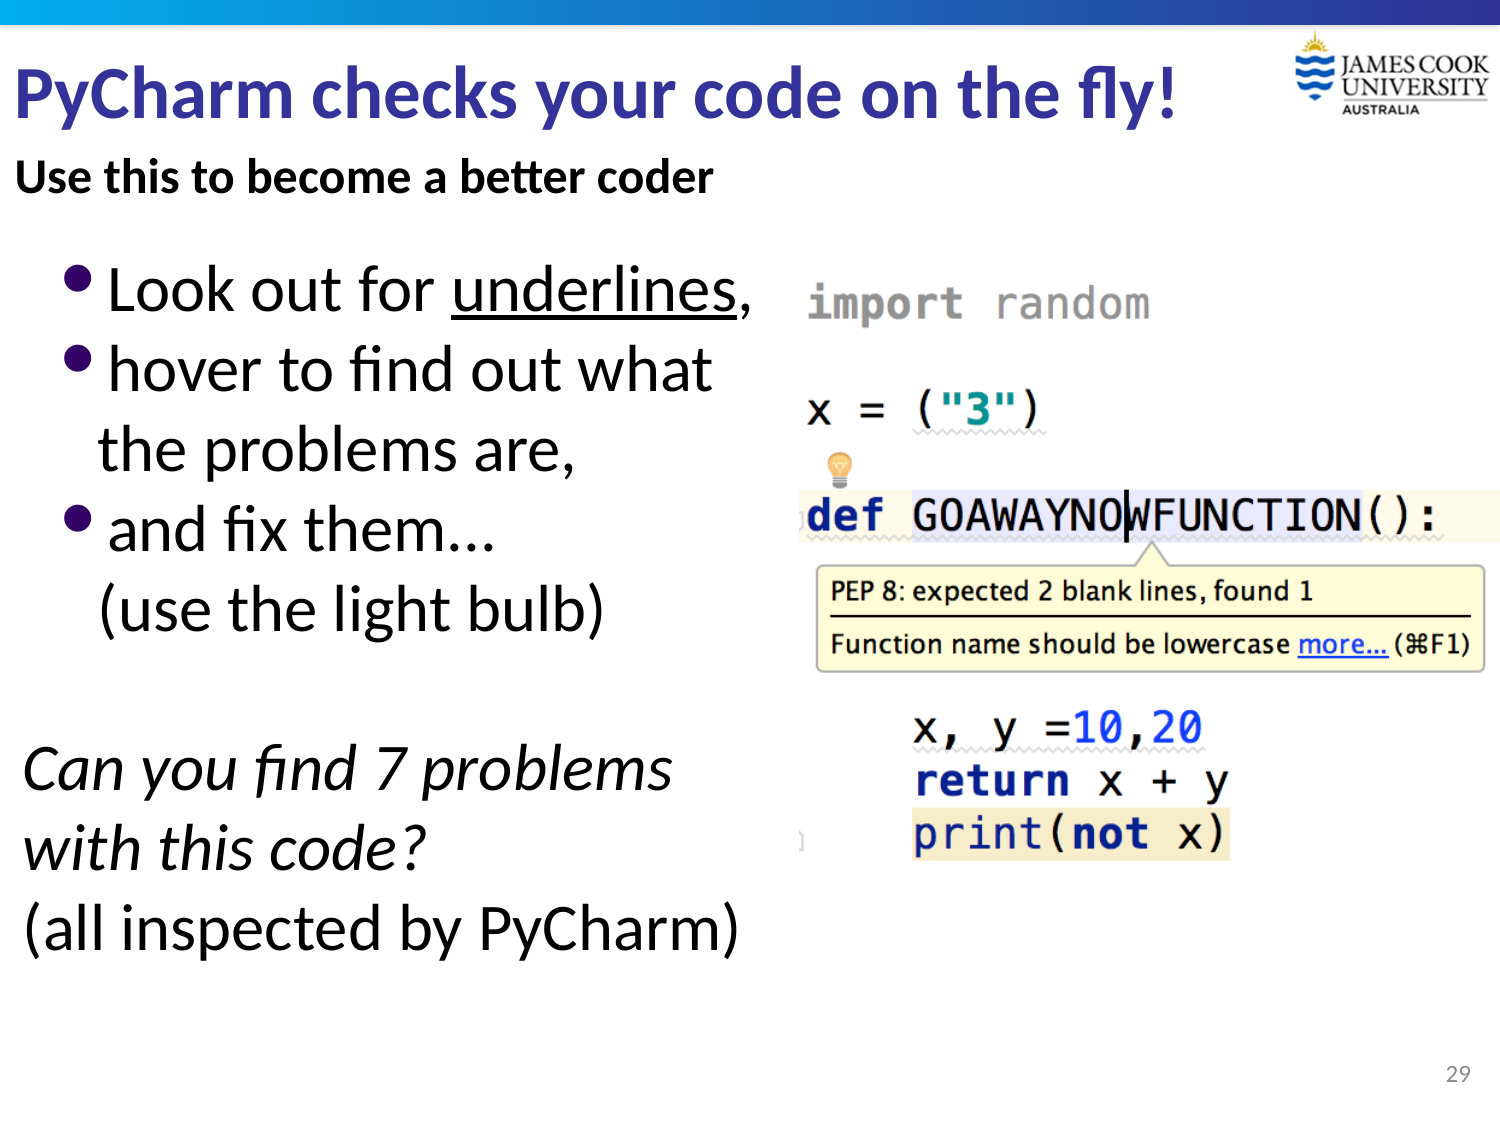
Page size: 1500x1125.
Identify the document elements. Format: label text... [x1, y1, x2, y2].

picture [1287, 25, 1500, 123]
picture [799, 272, 1500, 880]
title PyCharm checks your code on the fly! Use this to become a better coder [3, 32, 1312, 113]
list Look out for underlines, hover to find out what the problems are, and fix them... (use the light bulb) Can you find 7 problems with this code? (all inspected by PyCharm) [11, 233, 1477, 1029]
slide_number 29 [1074, 1042, 1483, 1103]
